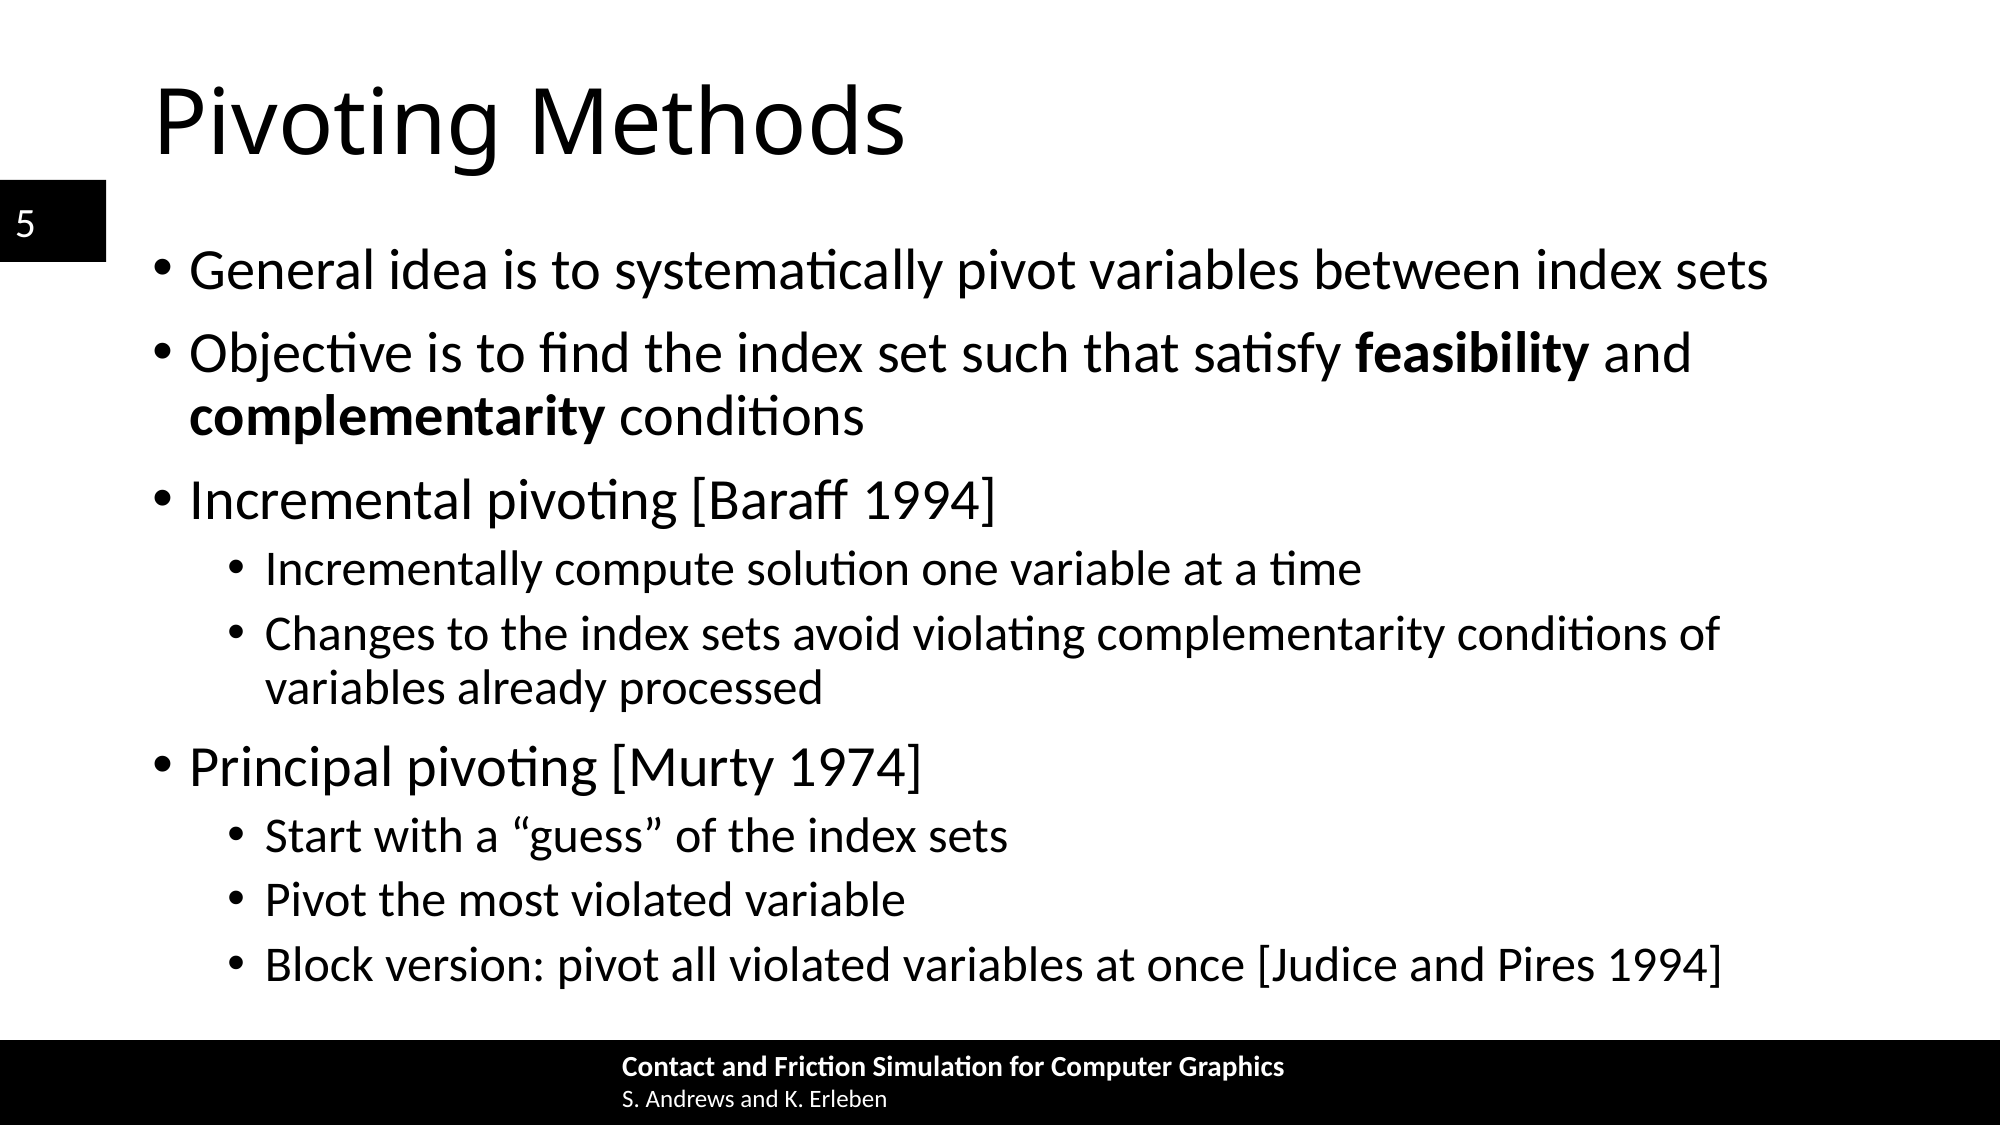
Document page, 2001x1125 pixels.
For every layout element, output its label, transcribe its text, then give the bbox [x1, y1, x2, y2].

list General idea is to systematically pivot variables between index sets Objective is to find the index set such that satisfy feasibility and complementarity conditions Incremental pivoting [Baraff 1994] Incrementally compute solution one variable at a time Changes to the index sets avoid violating complementarity conditions of variables already processed Principal pivoting [Murty 1974] Start with a “guess” of the index sets Pivot the most violated variable Block version: pivot all violated variables at once [Judice and Pires 1994] [137, 231, 1863, 1014]
title Pivoting Methods [137, 59, 1863, 190]
